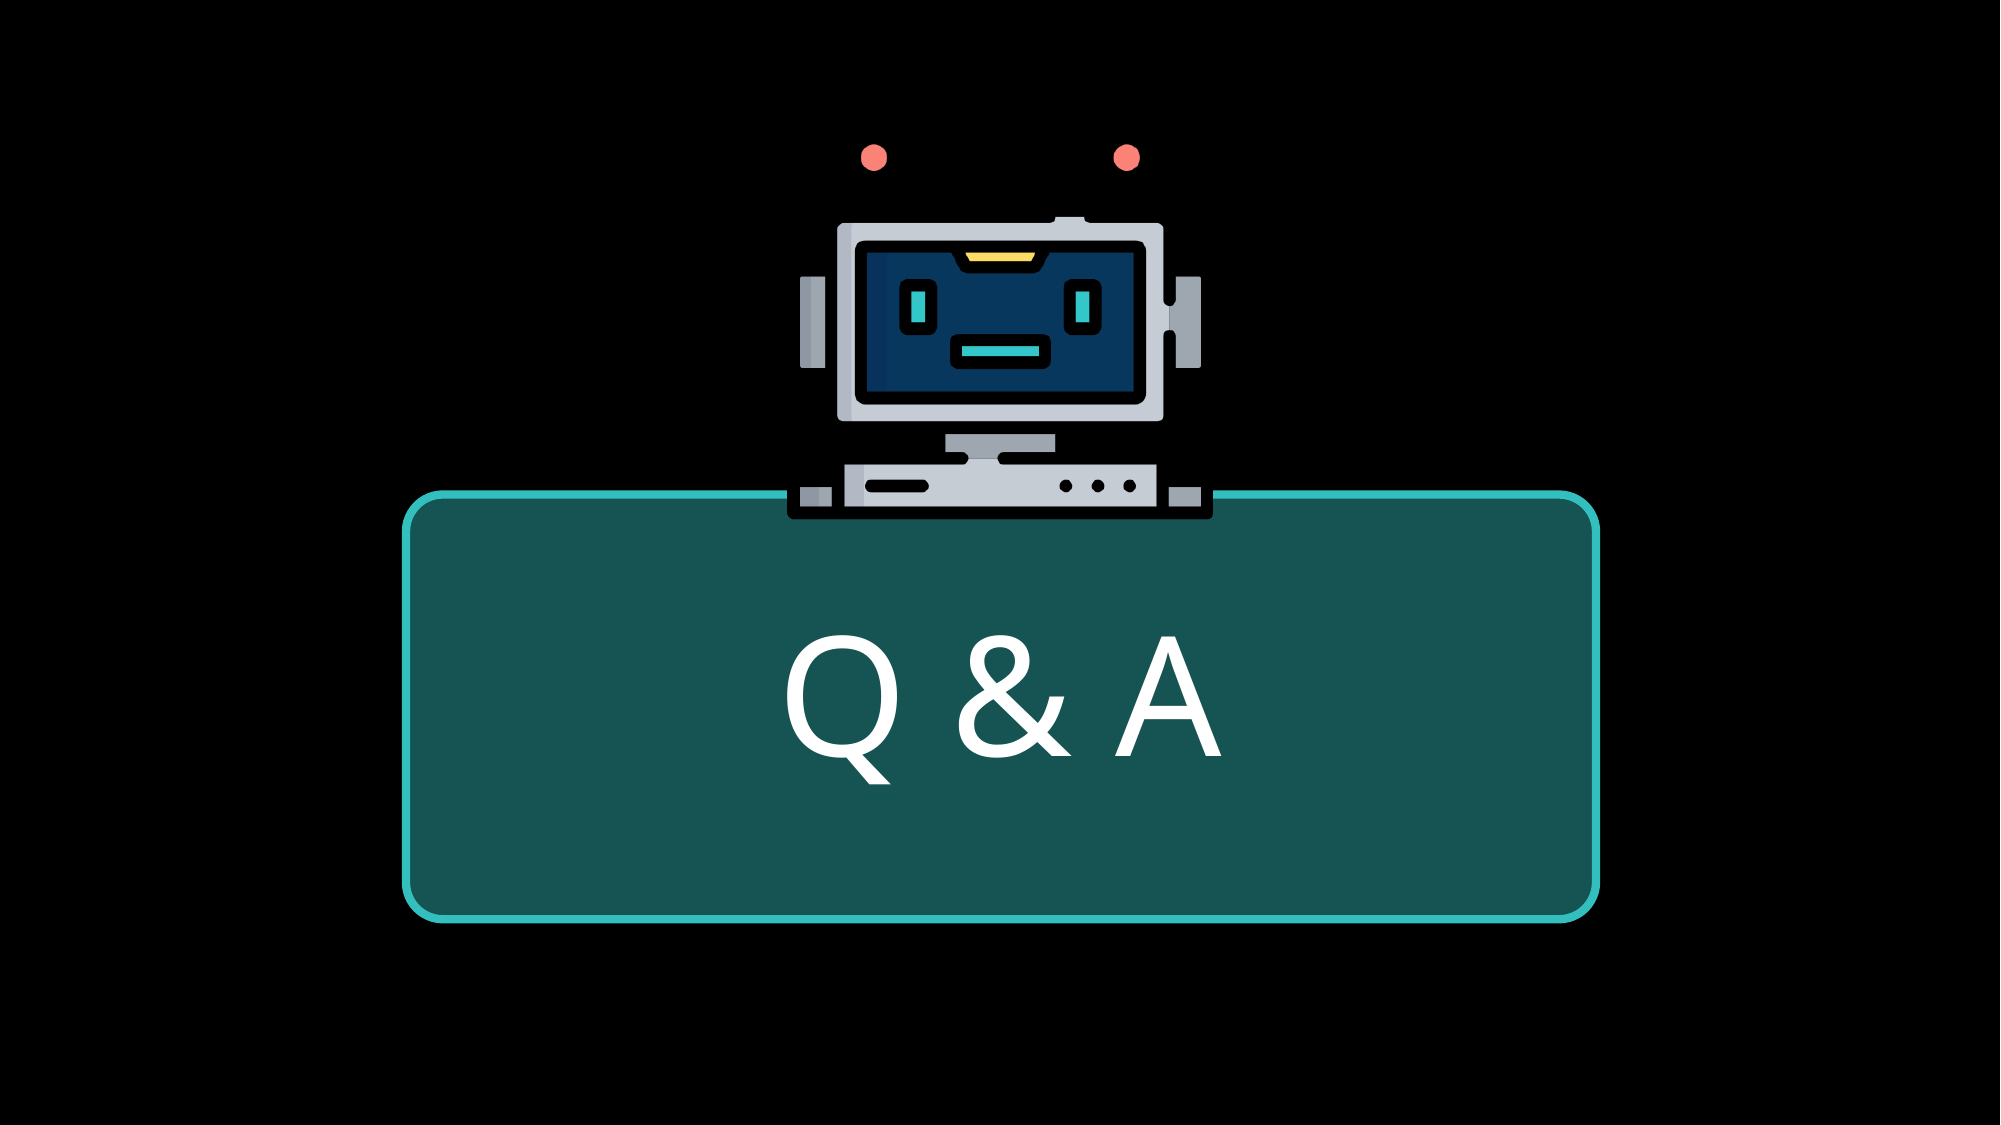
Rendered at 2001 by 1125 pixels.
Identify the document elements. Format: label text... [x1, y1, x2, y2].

text_box [405, 493, 1597, 920]
text_box Q & A [762, 582, 1238, 798]
picture [787, 103, 1213, 529]
